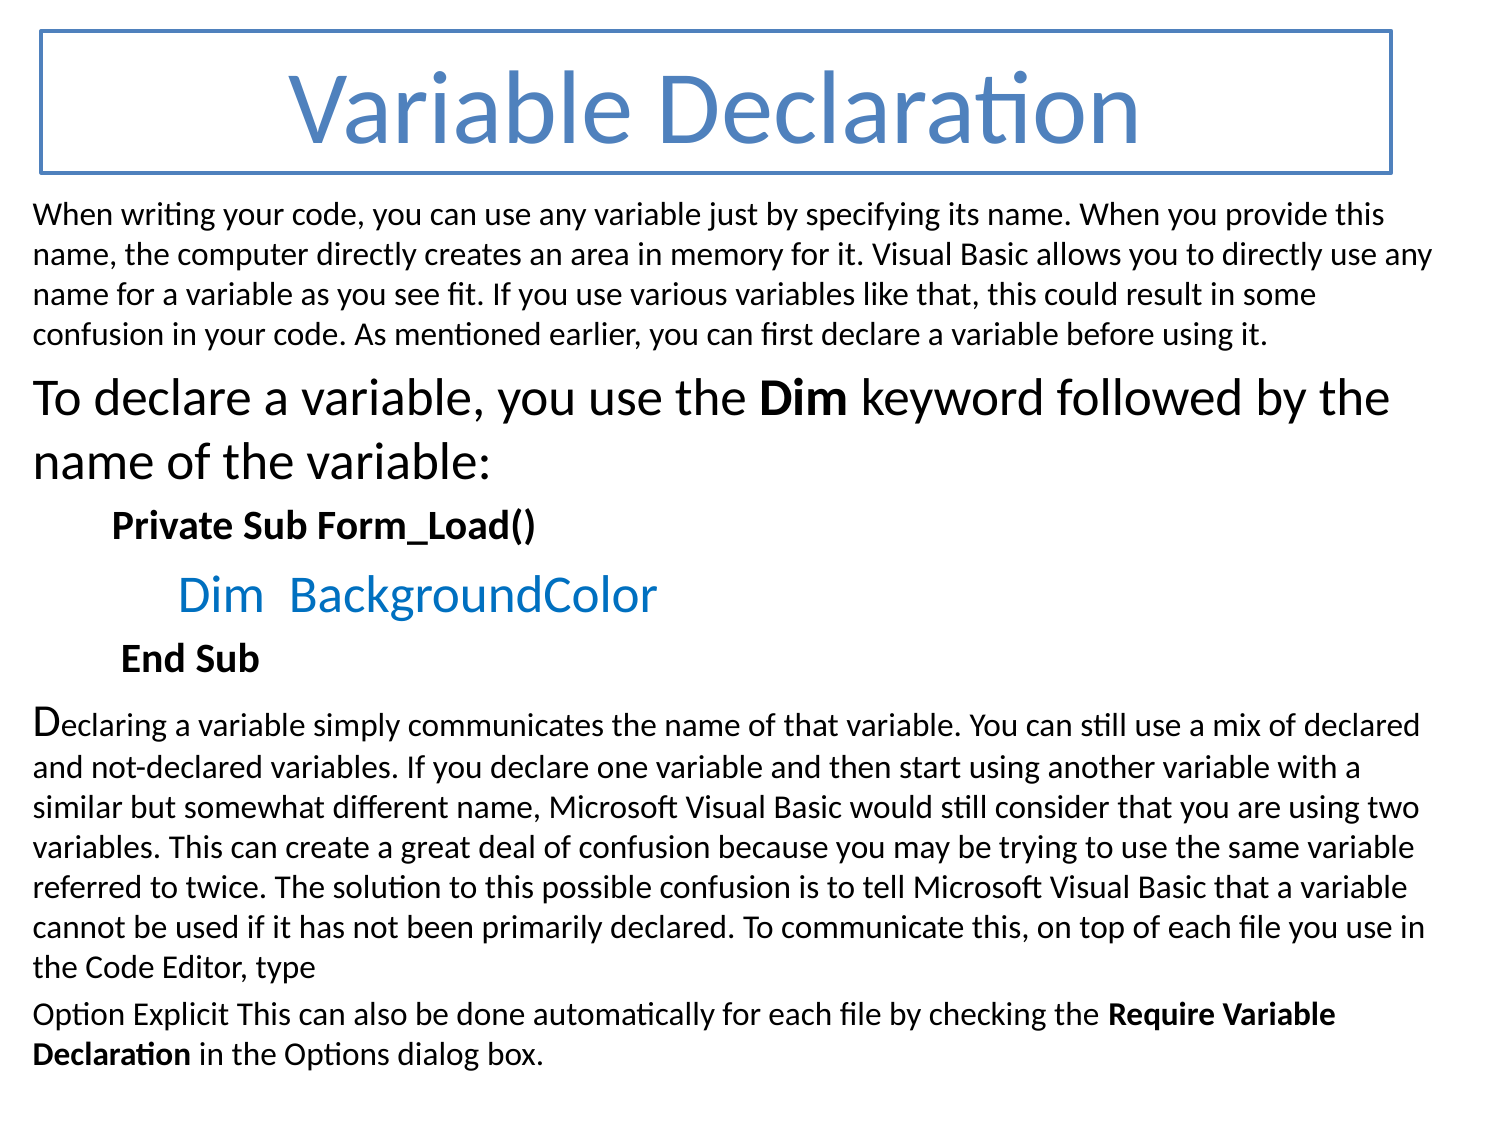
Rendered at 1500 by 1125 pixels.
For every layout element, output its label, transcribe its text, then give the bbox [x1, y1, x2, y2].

title Variable Declaration [39, 29, 1393, 175]
list When writing your code, you can use any variable just by specifying its name. When you provide this name, the computer directly creates an area in memory for it. Visual Basic allows you to directly use any name for a variable as you see fit. If you use various variables like that, this could result in some confusion in your code. As mentioned earlier, you can first declare a variable before using it. To declare a variable, you use the Dim keyword followed by the name of the variable: Private Sub Form_Load() Dim BackgroundColor End Sub Declaring a variable simply communicates the name of that variable. You can still use a mix of declared and not-declared variables. If you declare one variable and then start using another variable with a similar but somewhat different name, Microsoft Visual Basic would still consider that you are using two variables. This can create a great deal of confusion because you may be trying to use the same variable referred to twice. The solution to this possible confusion is to tell Microsoft Visual Basic that a variable cannot be used if it has not been primarily declared. To communicate this, on top of each file you use in the Code Editor, type Option Explicit This can also be done automatically for each file by checking the Require Variable Declaration in the Options dialog box. [17, 184, 1459, 1083]
